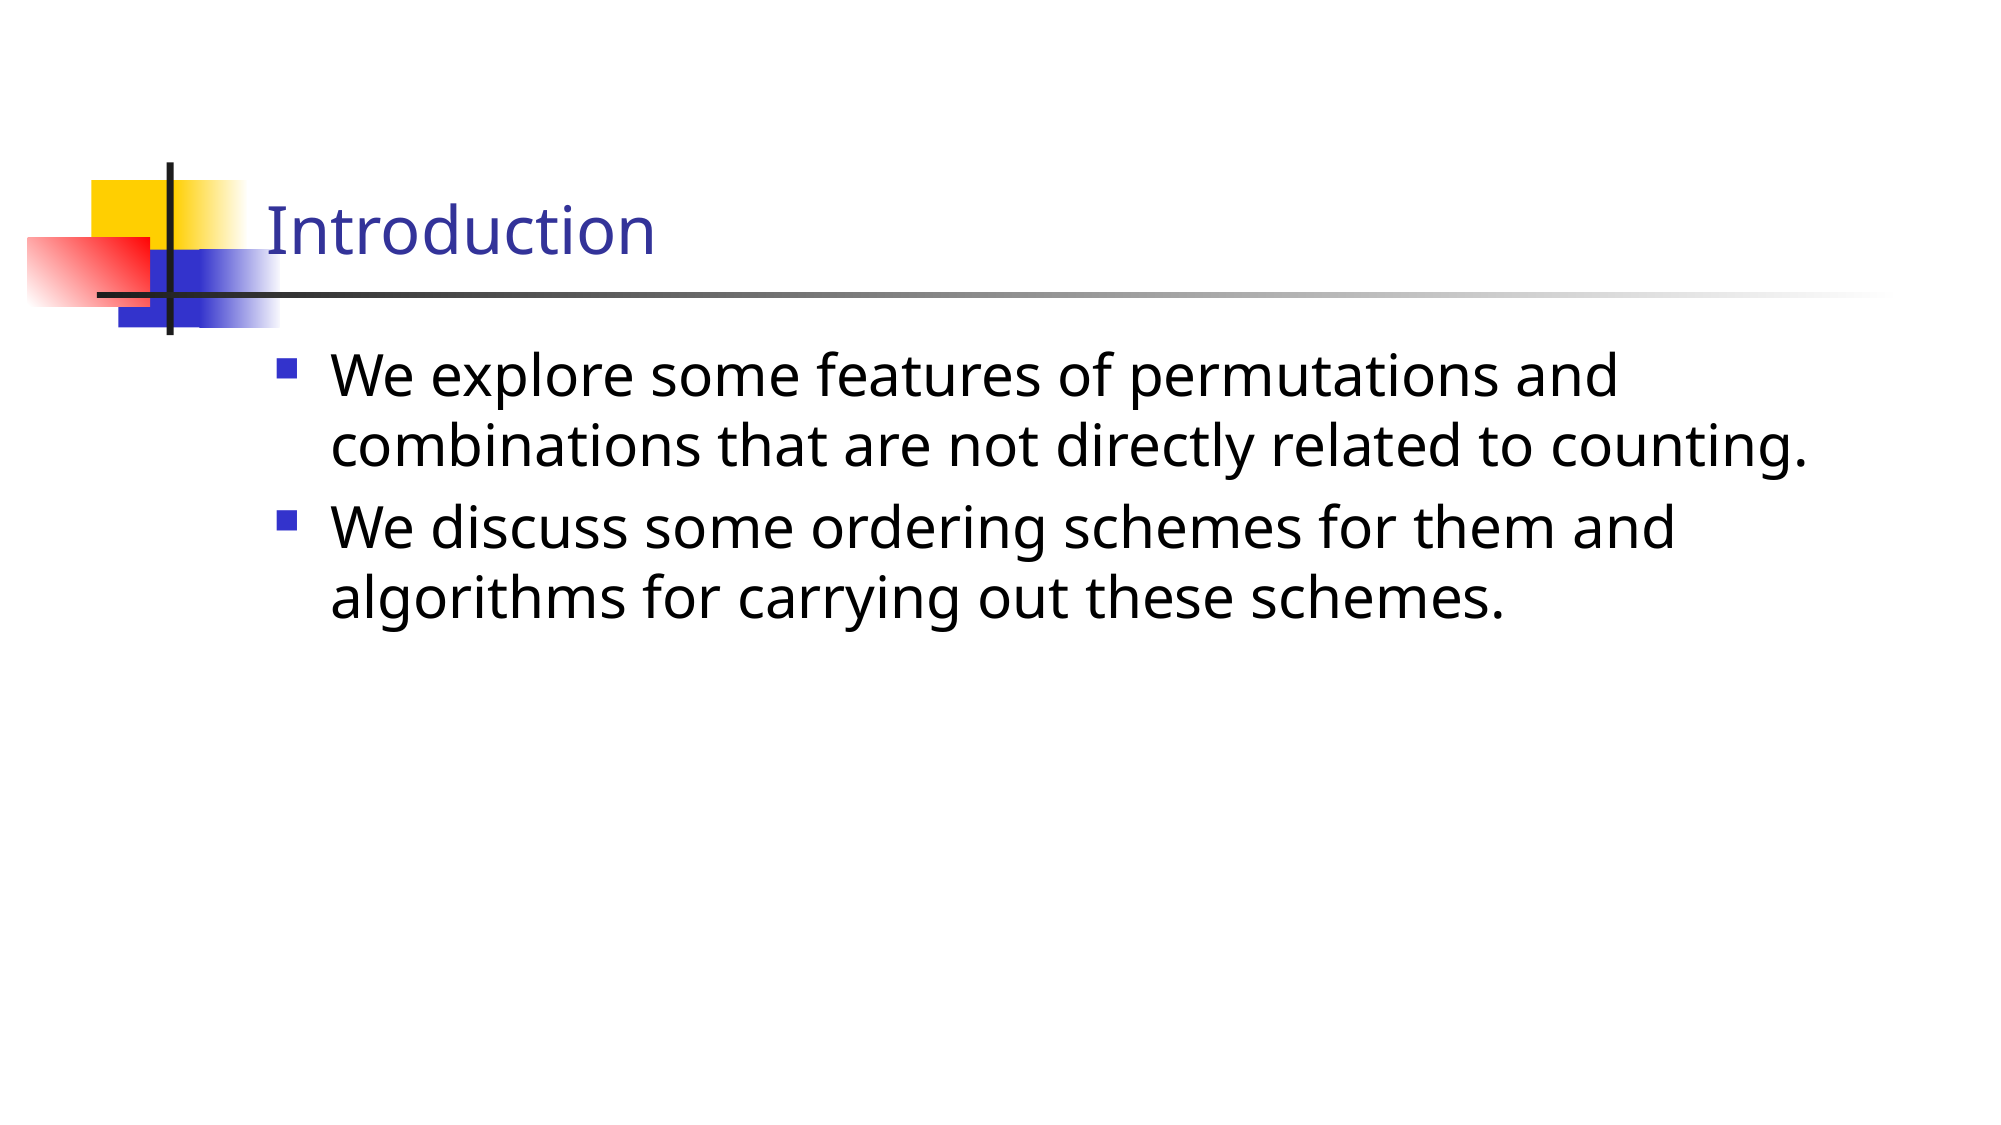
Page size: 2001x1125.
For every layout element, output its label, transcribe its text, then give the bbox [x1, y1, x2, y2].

list We explore some features of permutations and combinations that are not directly related to counting. We discuss some ordering schemes for them and algorithms for carrying out these schemes. [258, 331, 1959, 1006]
title Introduction [251, 35, 1957, 275]
